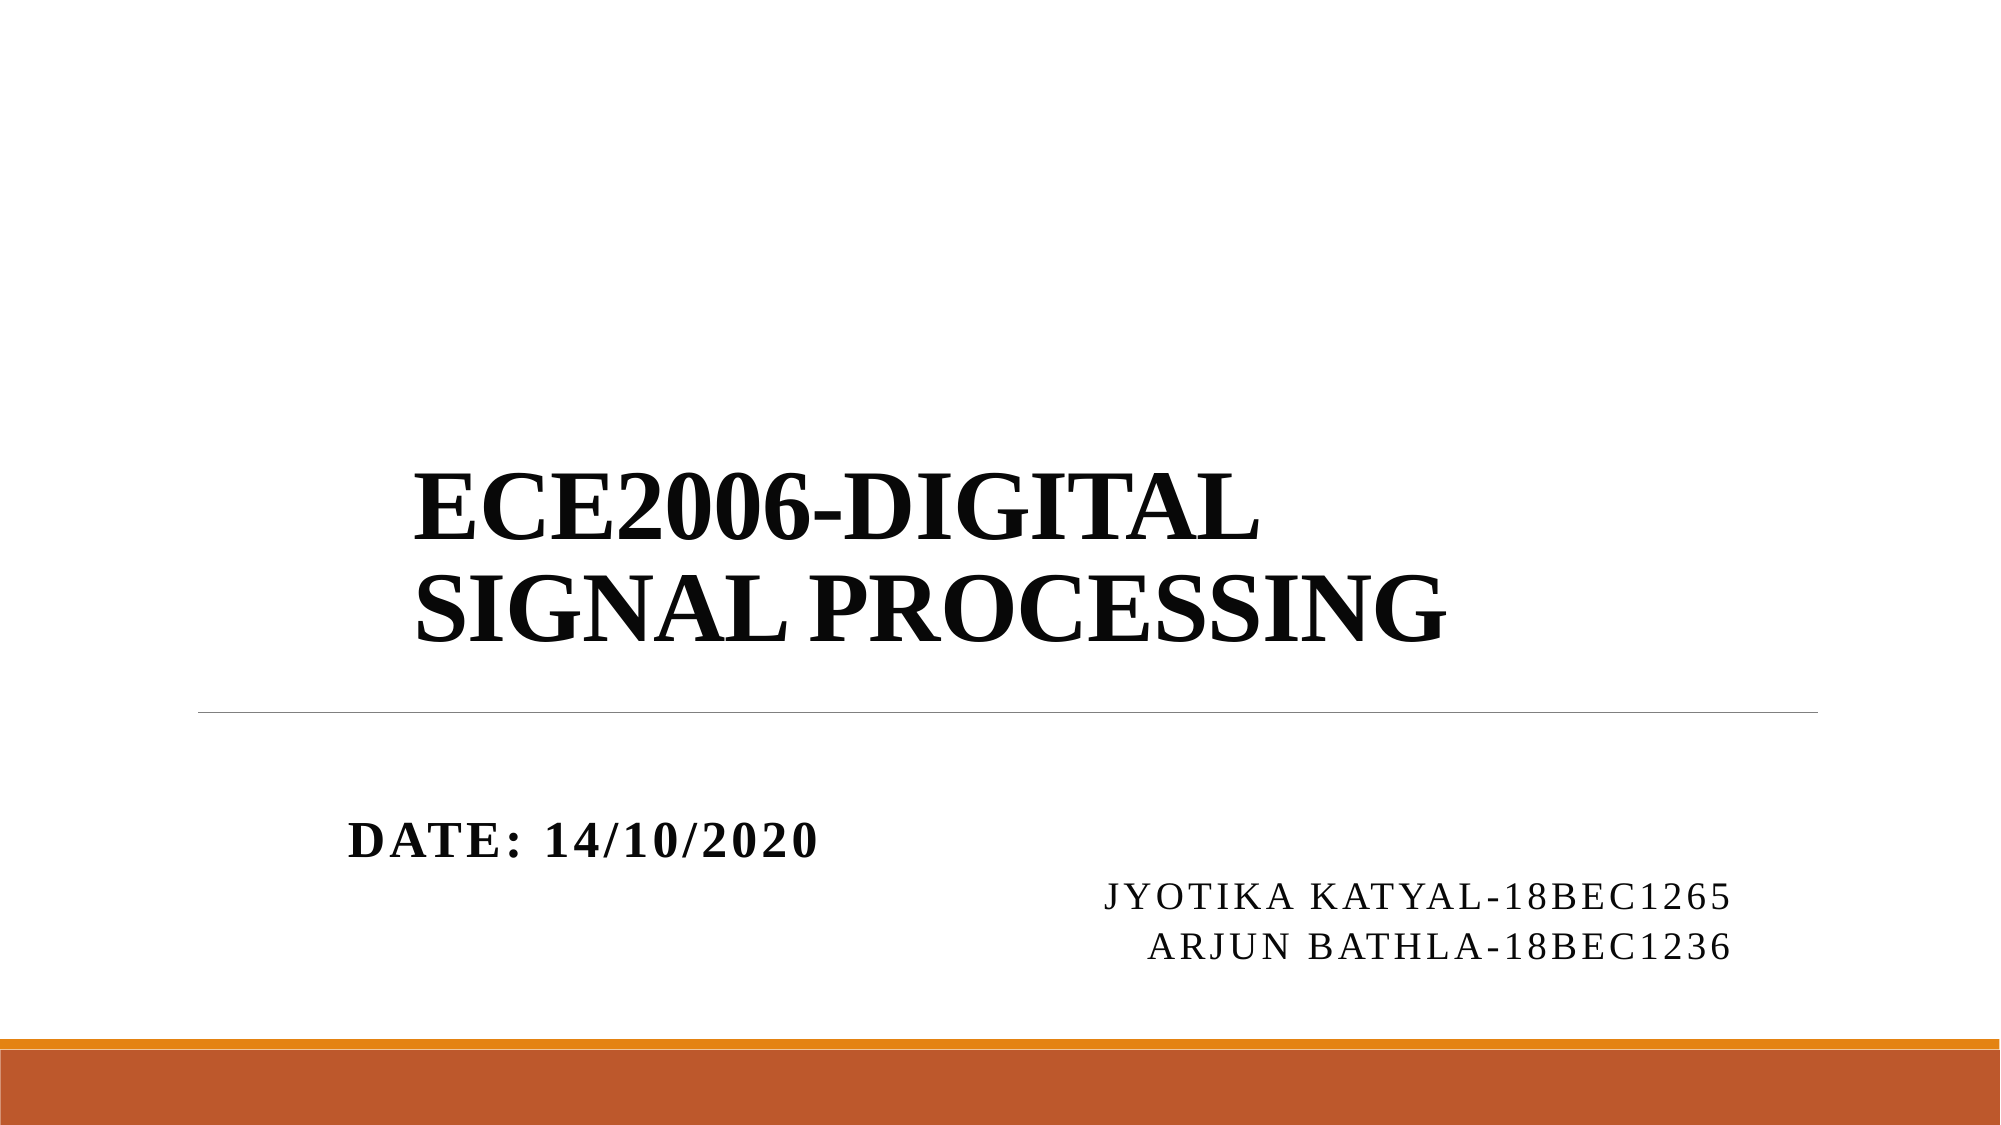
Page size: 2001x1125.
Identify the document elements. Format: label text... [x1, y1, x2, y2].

subtitle DATE: 14/10/2020 JYOTIKA KATYAL-18BEC1265 ARJUN BATHLA-18BEC1236 [332, 741, 1746, 983]
title ECE2006-DIGITAL SIGNAL PROCESSING [398, 383, 1475, 737]
